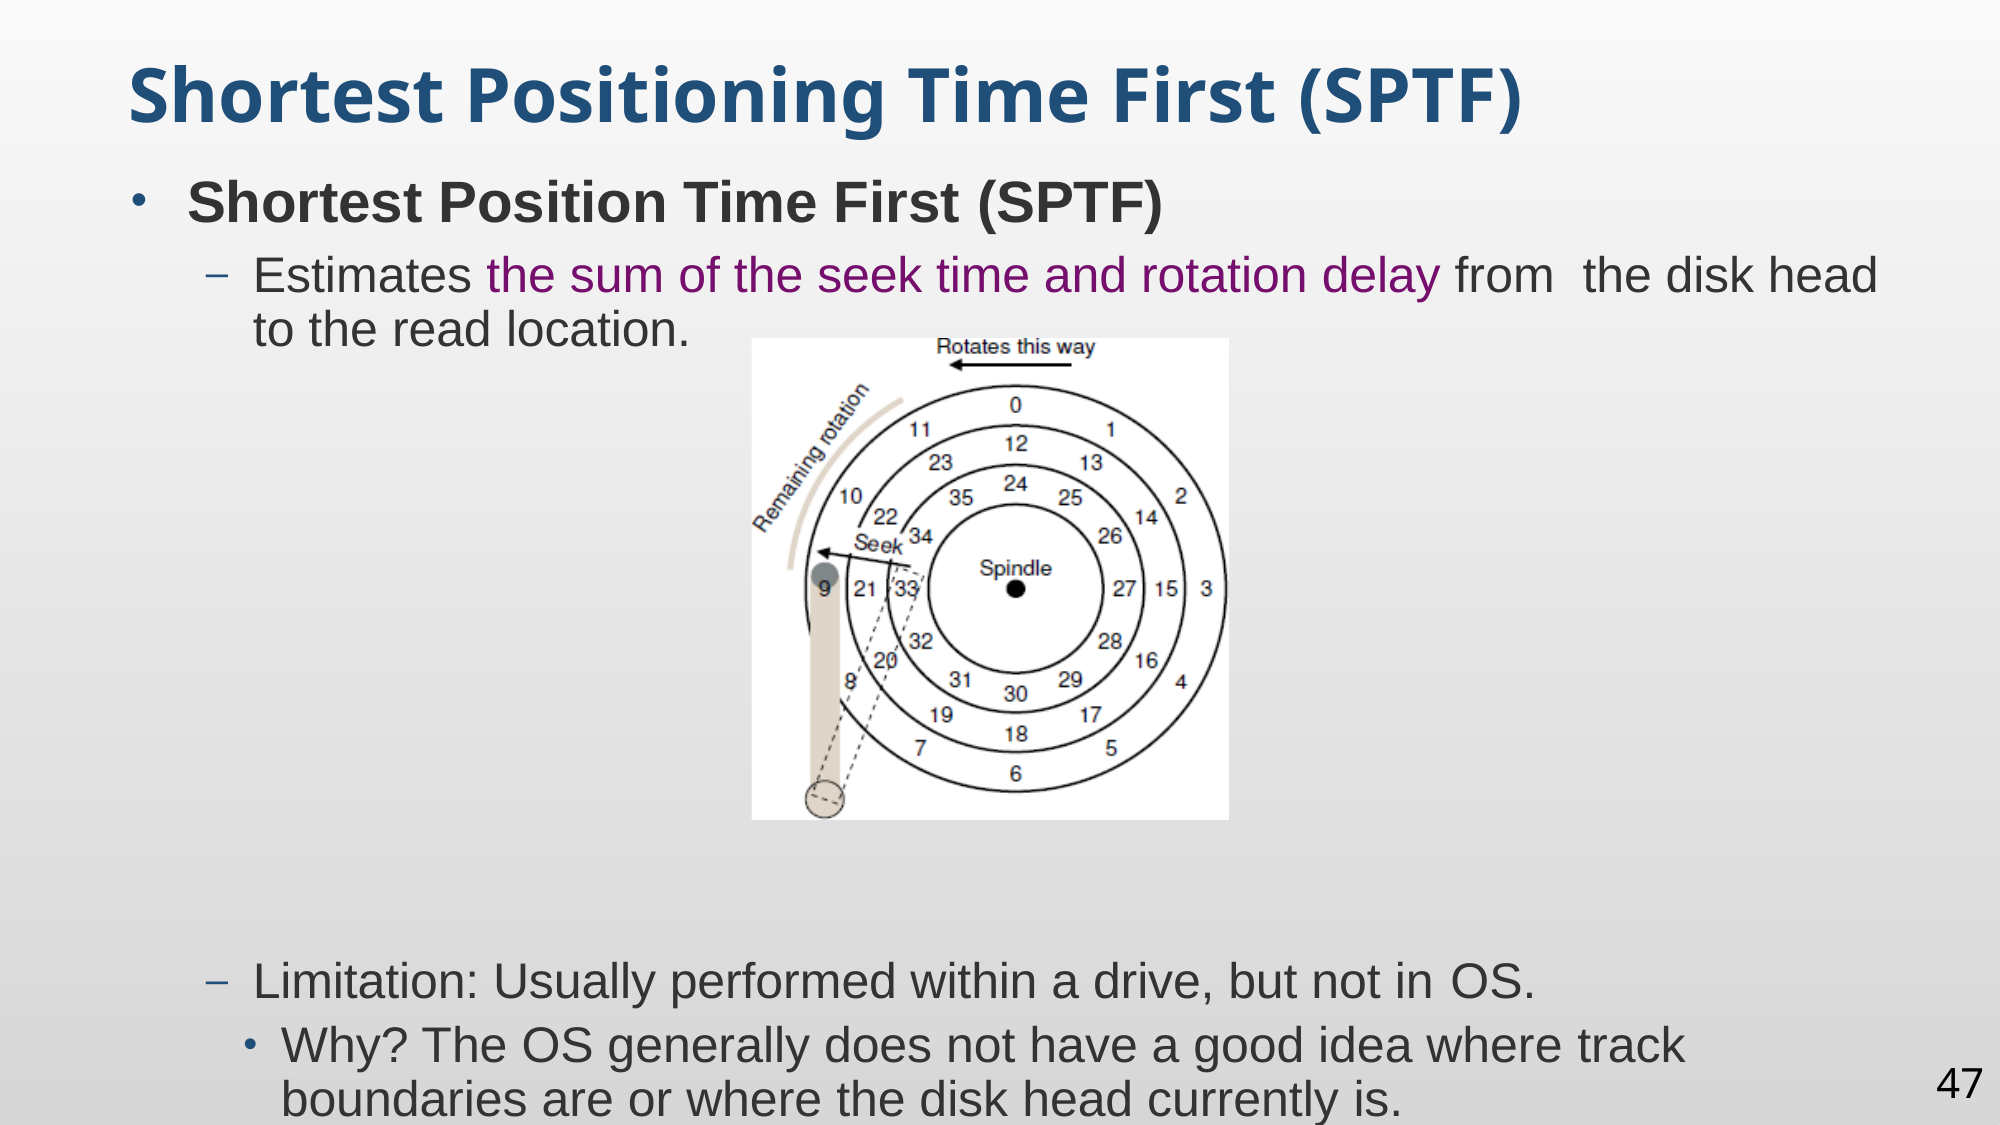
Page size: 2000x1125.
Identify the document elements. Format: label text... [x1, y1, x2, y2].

list Shortest Position Time First (SPTF) Estimates the sum of the seek time and rotation delay from the disk head to the read location. Limitation: Usually performed within a drive, but not in OS. Why? The OS generally does not have a good idea where track boundaries are or where the disk head currently is. [113, 164, 1922, 1076]
text_box Shortest Positioning Time First (SPTF) [113, 30, 1810, 147]
text_box [751, 338, 1229, 820]
text_box 47 [1811, 1070, 2000, 1101]
